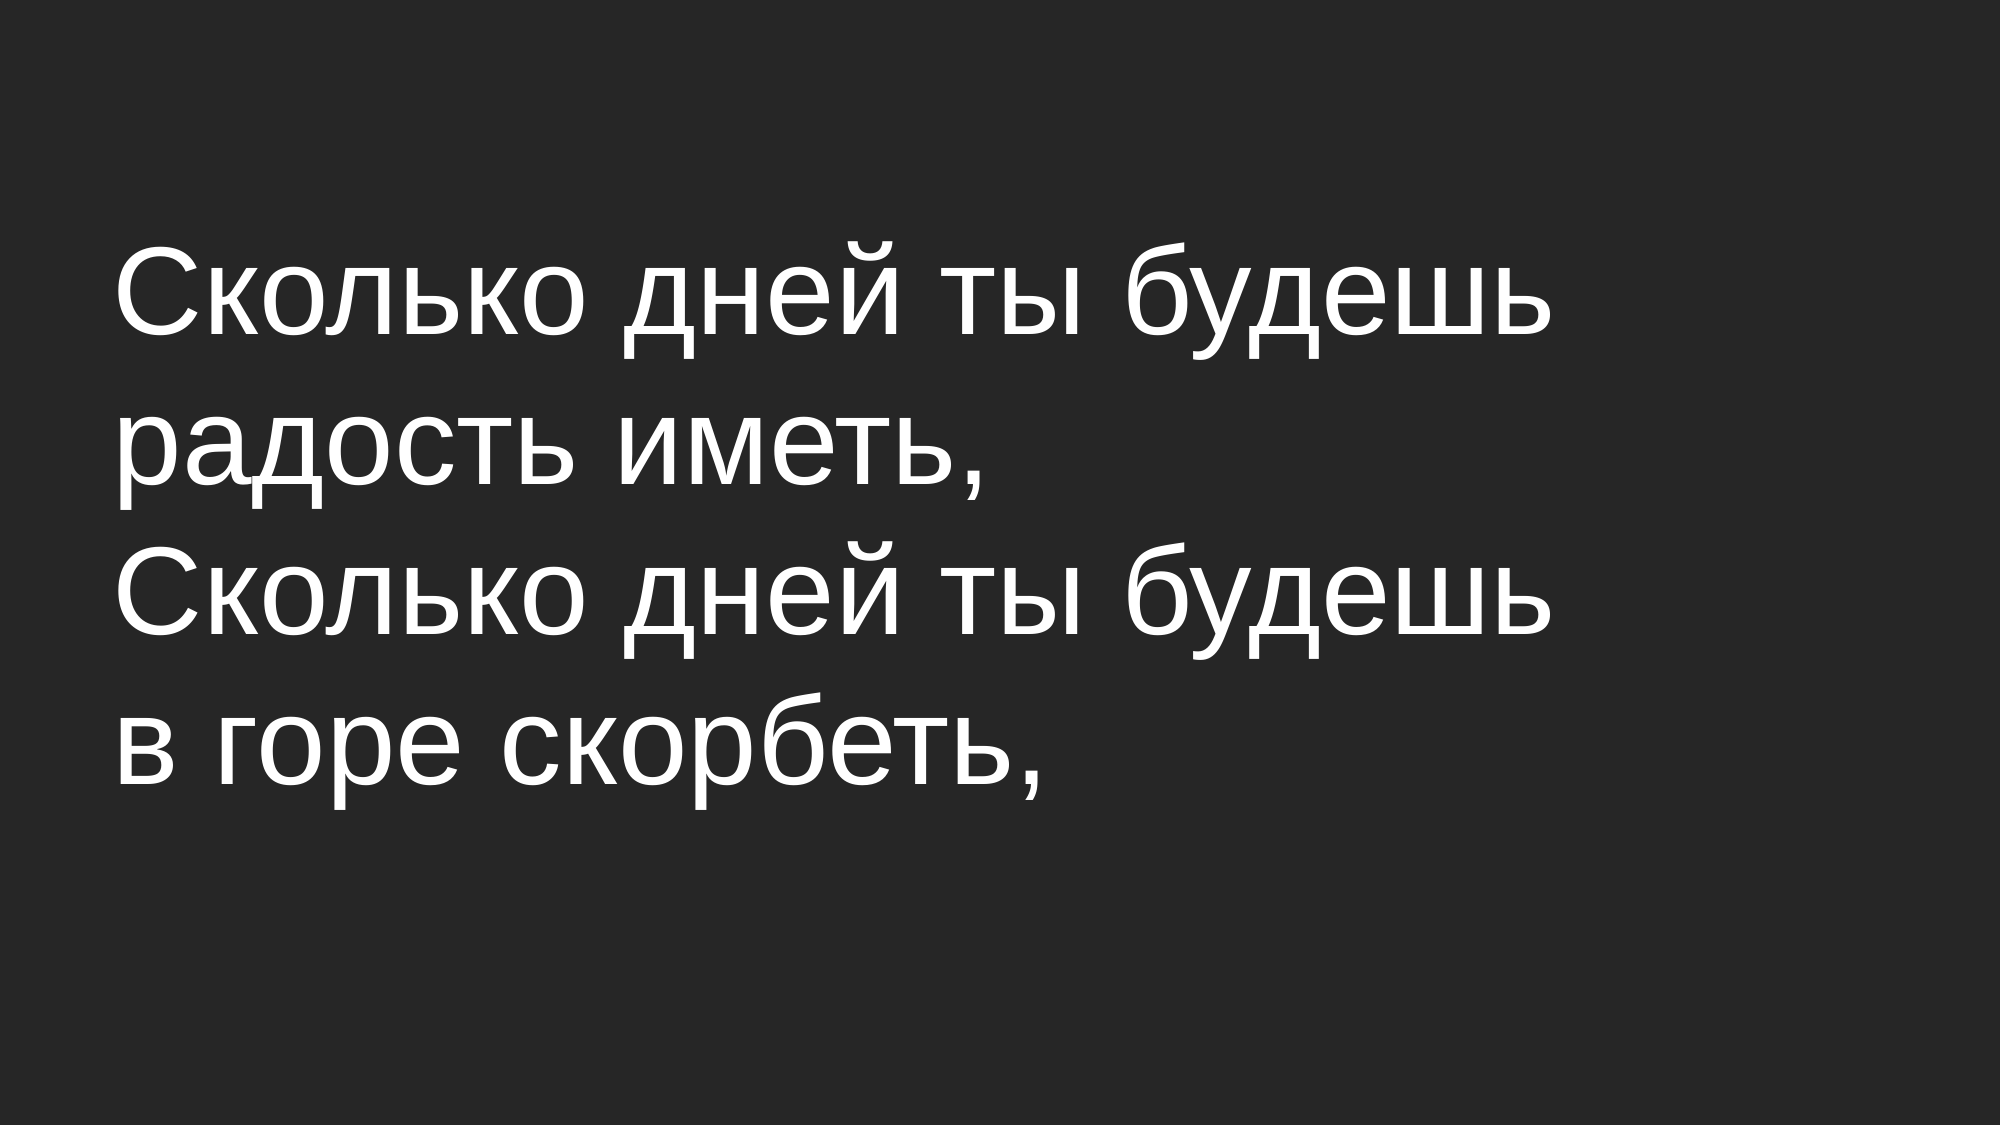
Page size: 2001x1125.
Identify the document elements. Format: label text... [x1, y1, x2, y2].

title Сколько дней ты будешь радость иметь, Сколько дней ты будешь в горе скорбеть, [97, 52, 1778, 1125]
